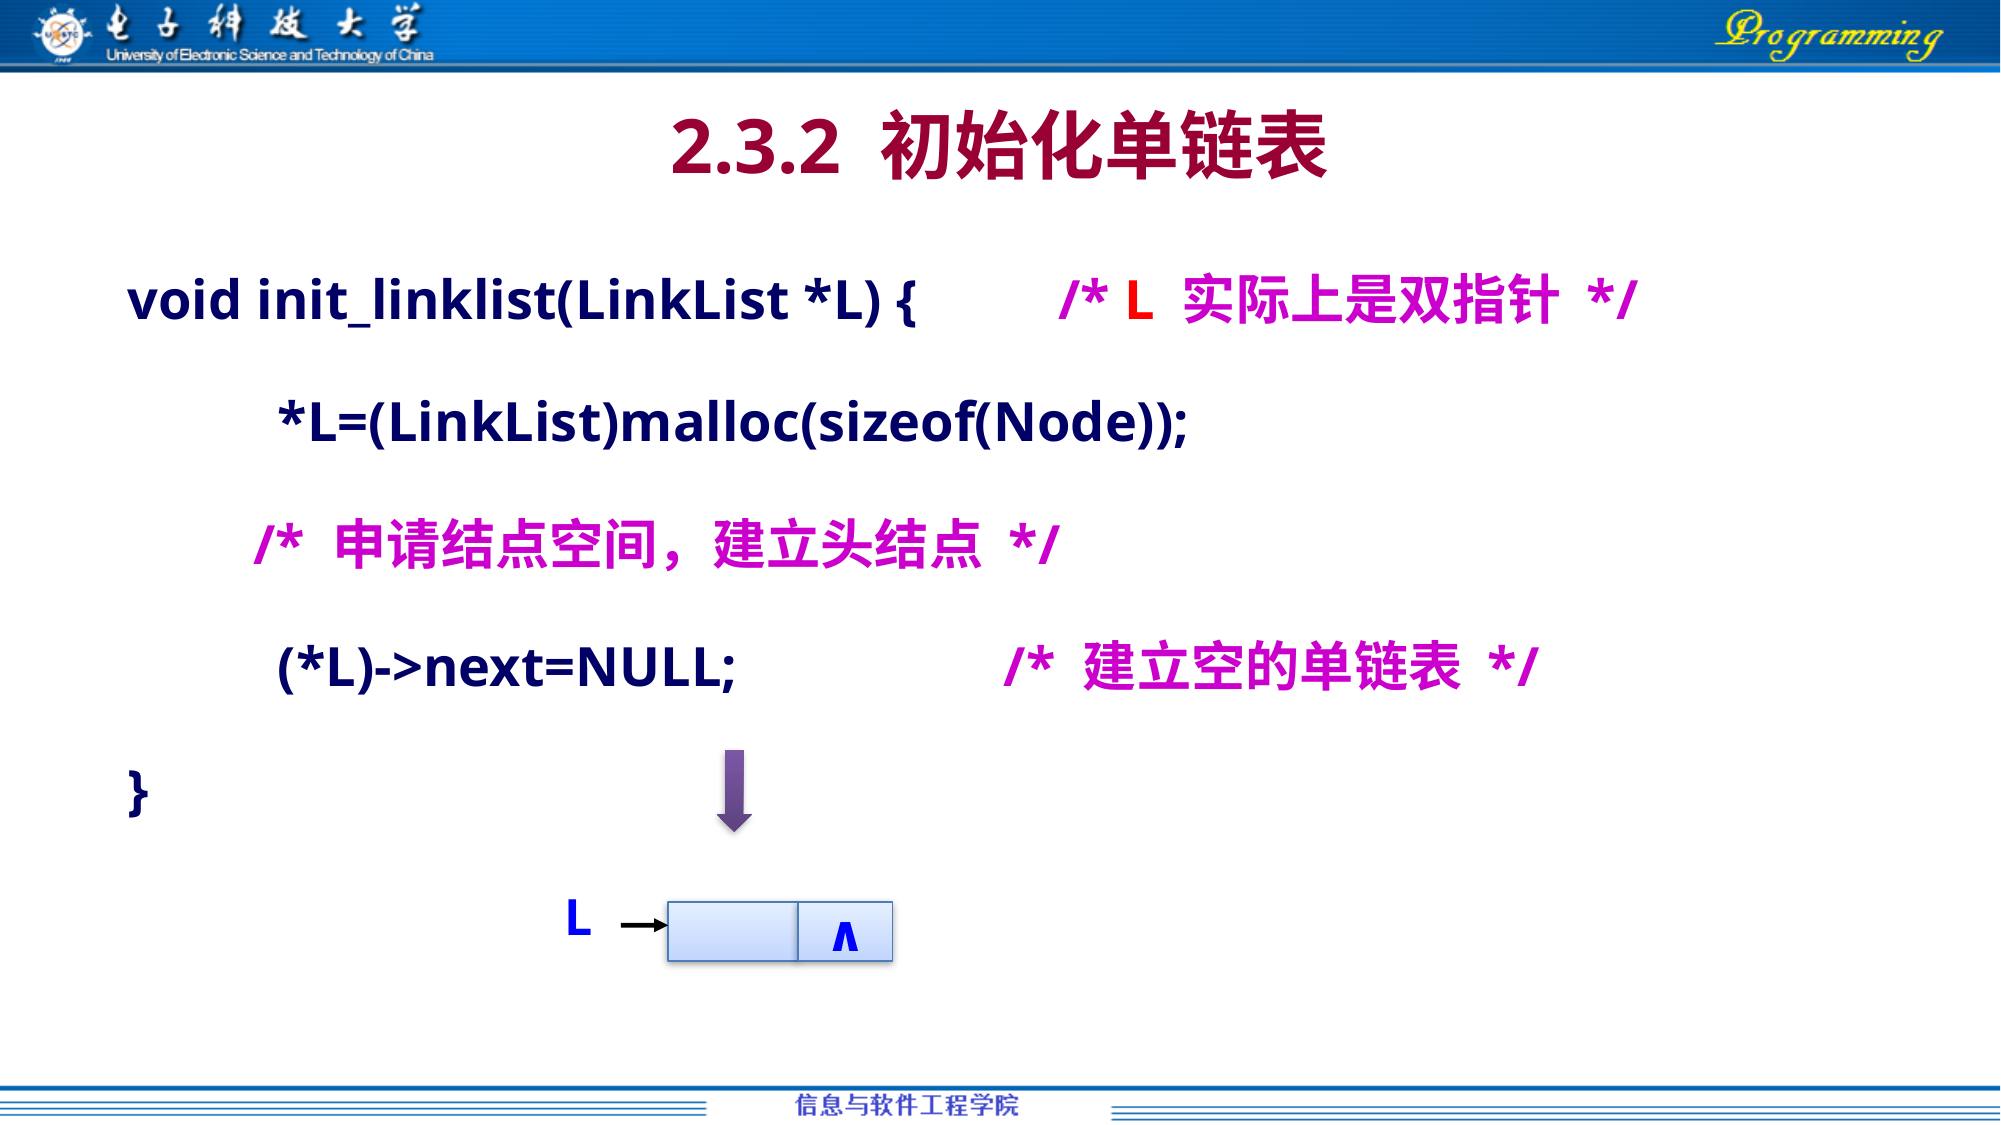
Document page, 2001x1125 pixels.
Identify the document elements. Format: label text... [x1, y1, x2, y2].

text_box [549, 749, 893, 962]
list void init_linklist(LinkList *L) { /* L 实际上是双指针 */ *L=(LinkList)malloc(sizeof(Node)); /* 申请结点空间，建立头结点 */ (*L)->next=NULL; /* 建立空的单链表 */ } [112, 224, 1942, 1075]
picture [0, 0, 2001, 1125]
title 2.3.2 初始化单链表 [150, 87, 1850, 200]
